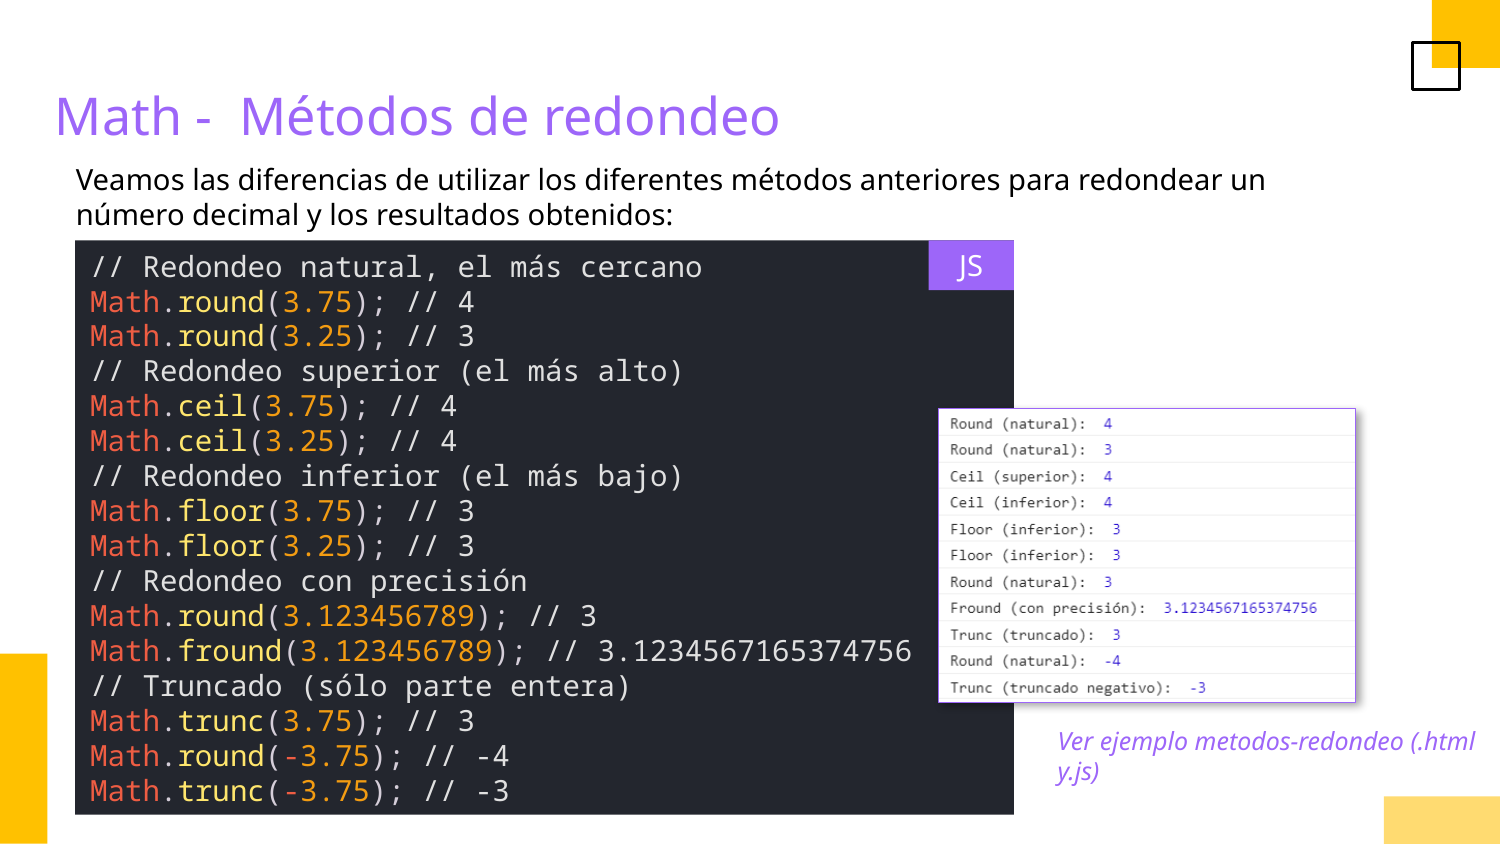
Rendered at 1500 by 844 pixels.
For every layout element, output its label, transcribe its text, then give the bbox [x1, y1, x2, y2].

text_box Ver ejemplo metodos-redondeo (.html y.js) [1042, 710, 1500, 779]
text_box Math - Métodos de redondeo [40, 68, 1460, 163]
text_box Veamos las diferencias de utilizar los diferentes métodos anteriores para redondear un número decimal y los resultados obtenidos: [60, 146, 1399, 241]
picture [939, 409, 1355, 703]
text_box JS [928, 240, 1014, 291]
text_box // Redondeo natural, el más cercano Math.round(3.75); // 4 Math.round(3.25); // 3 // Redondeo superior (el más alto) Math.ceil(3.75); // 4 Math.ceil(3.25); // 4 // Redondeo inferior (el más bajo) Math.floor(3.75); // 3 Math.floor(3.25); // 3 // Redondeo con precisión Math.round(3.123456789); // 3 Math.fround(3.123456789); // 3.1234567165374756 // Truncado (sólo parte entera) Math.trunc(3.75); // 3 Math.round(-3.75); // -4 Math.trunc(-3.75); // -3 [75, 241, 1014, 815]
